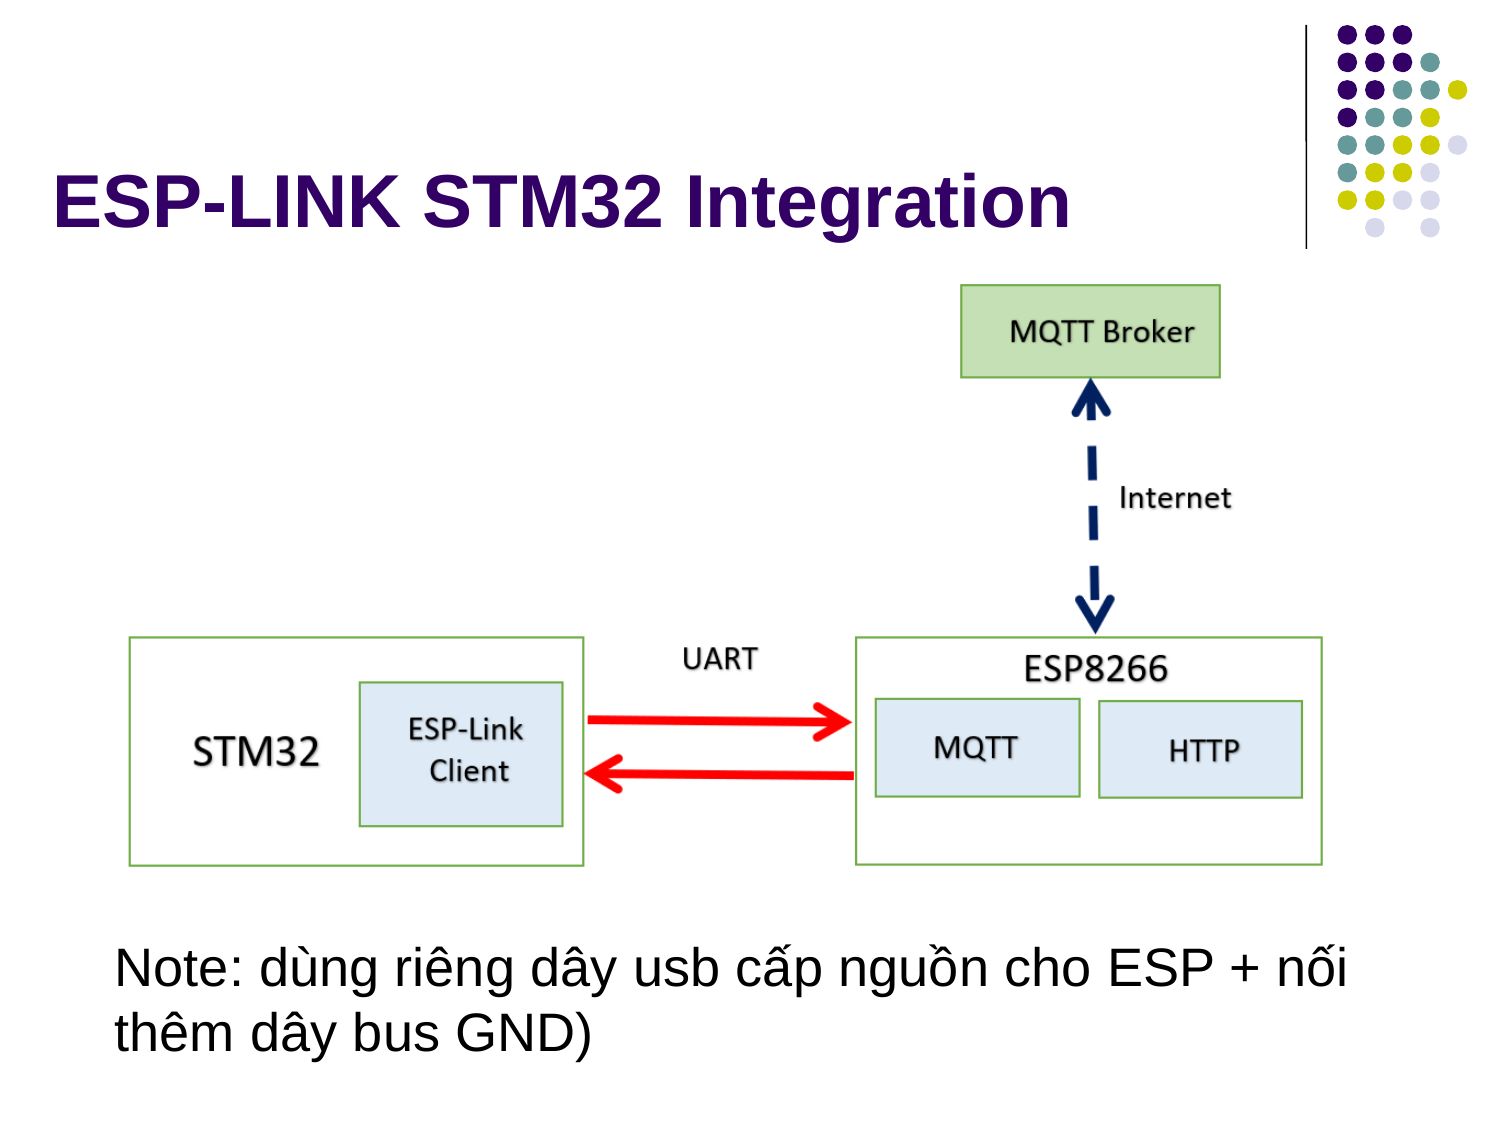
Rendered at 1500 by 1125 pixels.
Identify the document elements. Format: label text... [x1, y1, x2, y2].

picture [74, 249, 1382, 925]
text_box Note: dùng riêng dây usb cấp nguồn cho ESP + nối thêm dây bus GND) [99, 924, 1450, 1070]
title ESP-LINK STM32 Integration [37, 37, 1300, 250]
